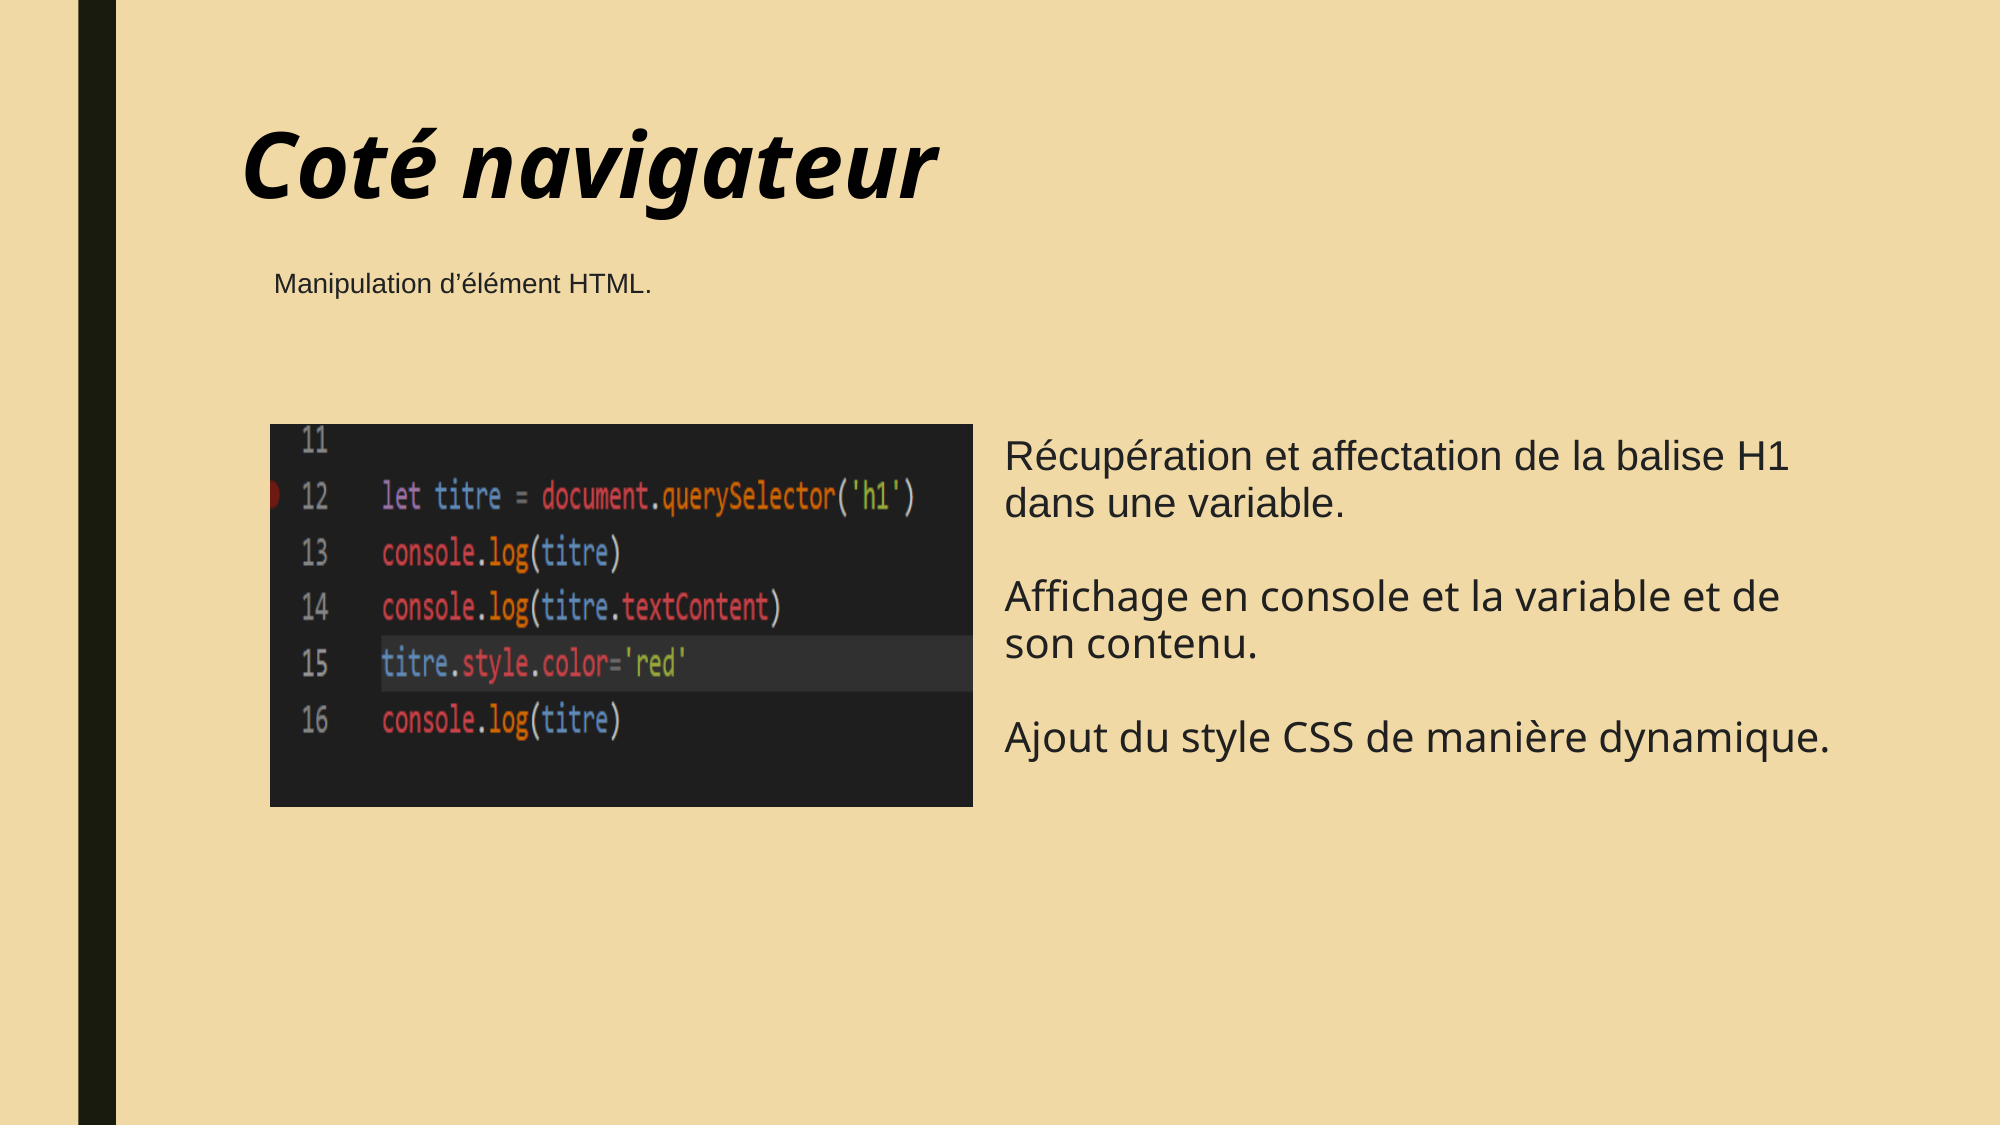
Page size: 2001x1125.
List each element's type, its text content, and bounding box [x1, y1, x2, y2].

text_box Récupération et affectation de la balise H1 dans une variable. Affichage en console et la variable et de son contenu. Ajout du style CSS de manière dynamique. [972, 425, 1865, 866]
picture [270, 424, 974, 808]
list Manipulation d’élément HTML. [245, 260, 1800, 340]
title Coté navigateur [225, 112, 1800, 261]
